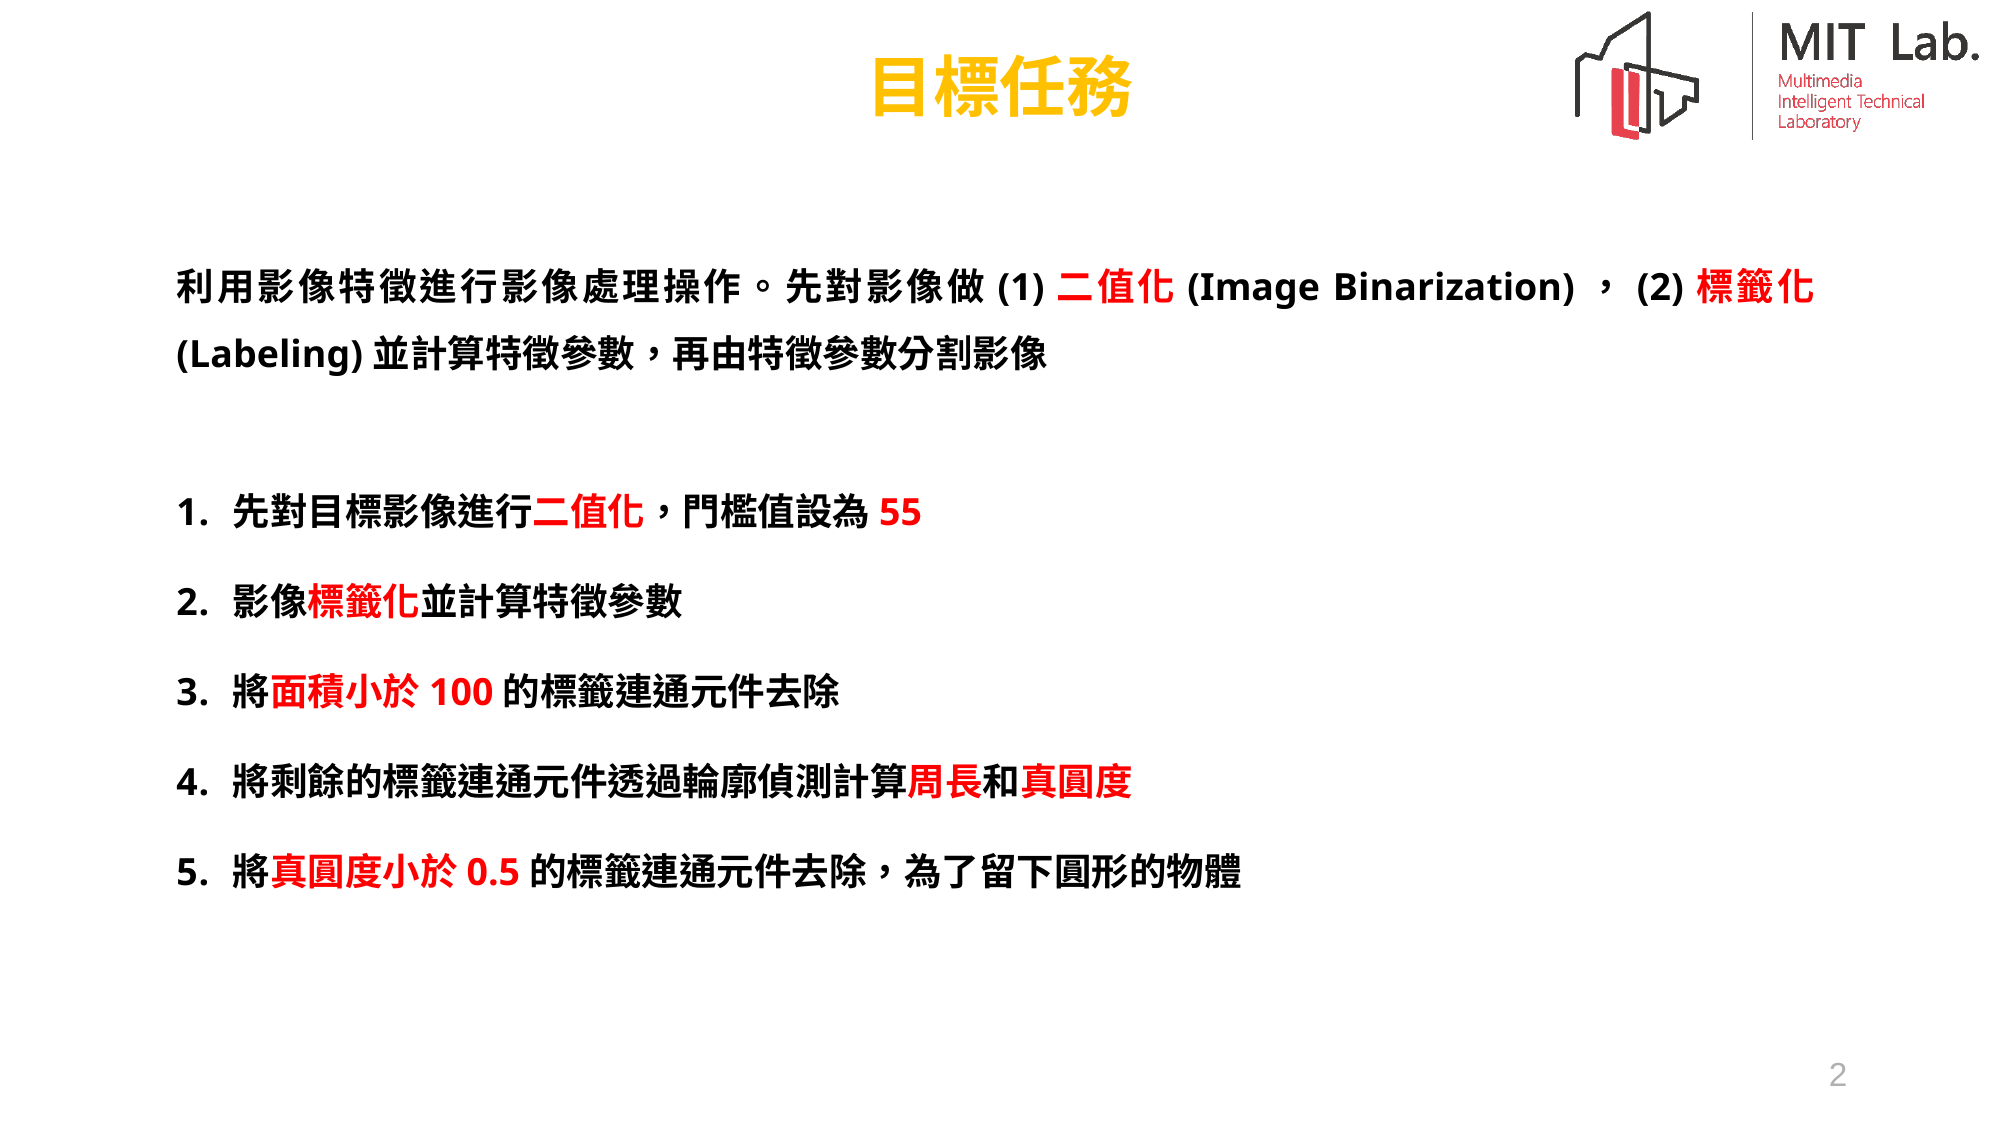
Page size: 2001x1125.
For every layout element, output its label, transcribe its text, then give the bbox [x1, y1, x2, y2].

text_box 利用影像特徵進行影像處理操作。先對影像做(1)二值化(Image Binarization)，(2)標籤化(Labeling)並計算特徵參數，再由特徵參數分割影像 先對目標影像進行二值化，門檻值設為55 影像標籤化並計算特徵參數 將面積小於100的標籤連通元件去除 將剩餘的標籤連通元件透過輪廓偵測計算周長和真圓度 將真圓度小於0.5的標籤連通元件去除，為了留下圓形的物體 [161, 232, 1839, 887]
picture [1522, 0, 2001, 164]
text_box 目標任務 [499, 34, 1501, 135]
slide_number 2 [1412, 1042, 1863, 1103]
